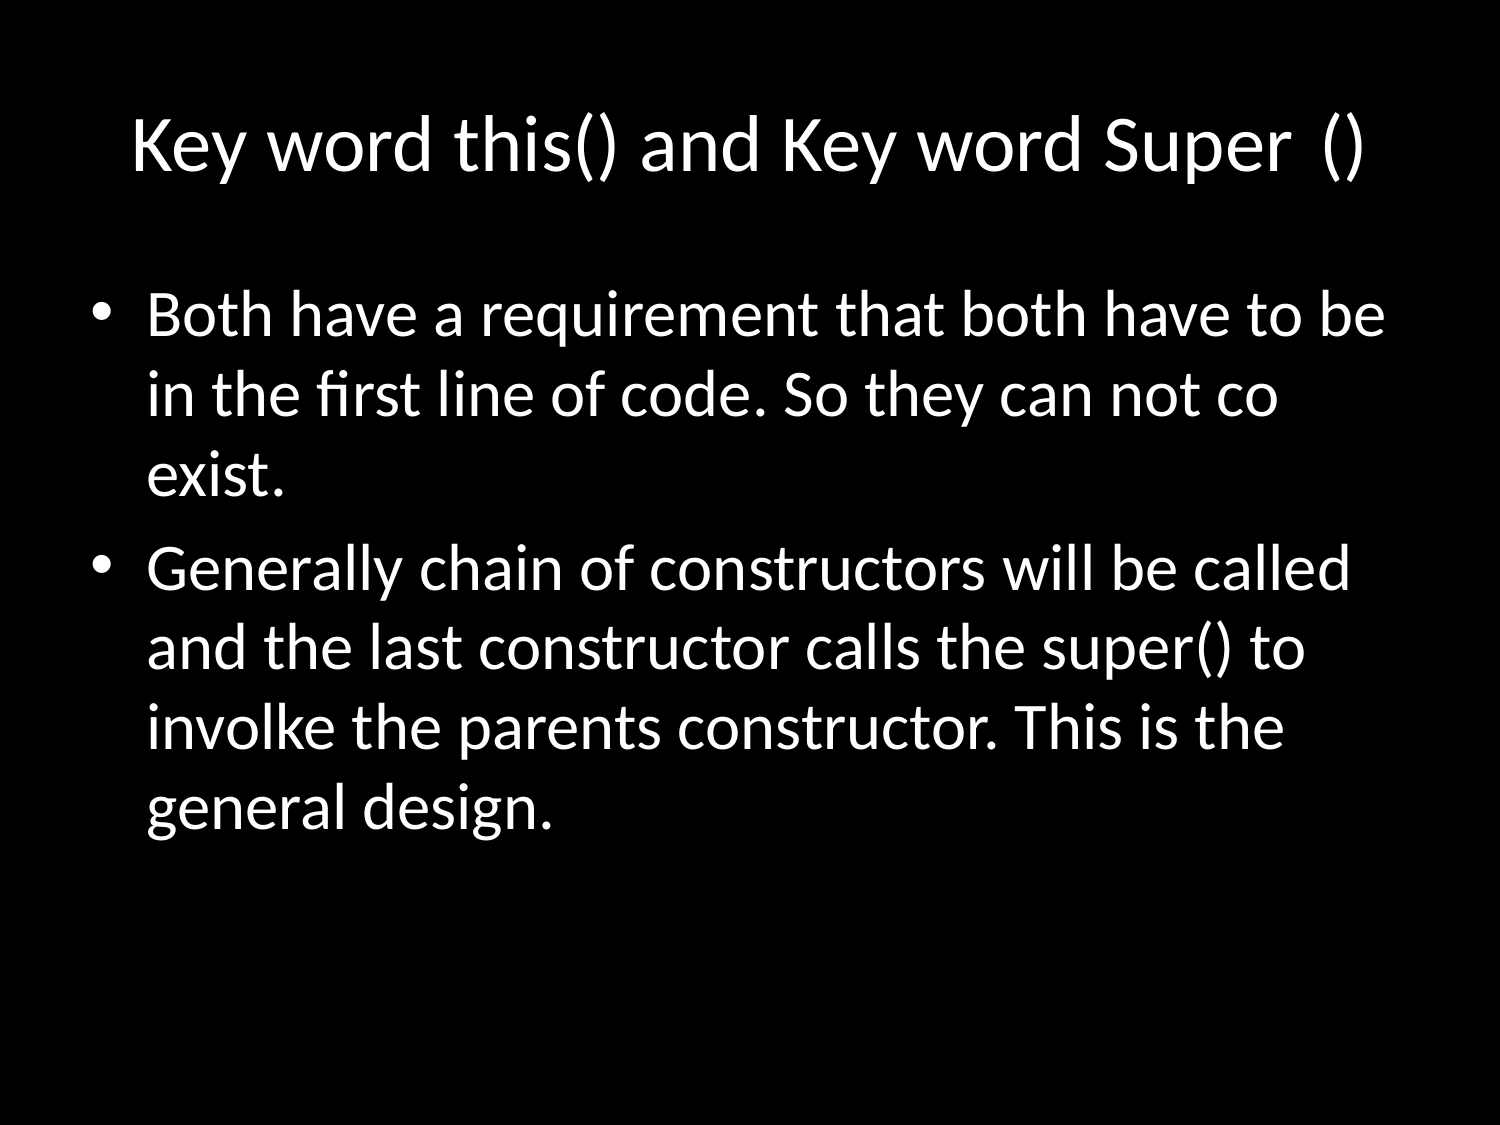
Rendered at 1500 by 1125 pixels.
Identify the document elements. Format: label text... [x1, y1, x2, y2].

title Key word this() and Key word Super () [75, 45, 1425, 233]
list Both have a requirement that both have to be in the first line of code. So they can not co exist. Generally chain of constructors will be called and the last constructor calls the super() to involke the parents constructor. This is the general design. [75, 262, 1425, 1005]
